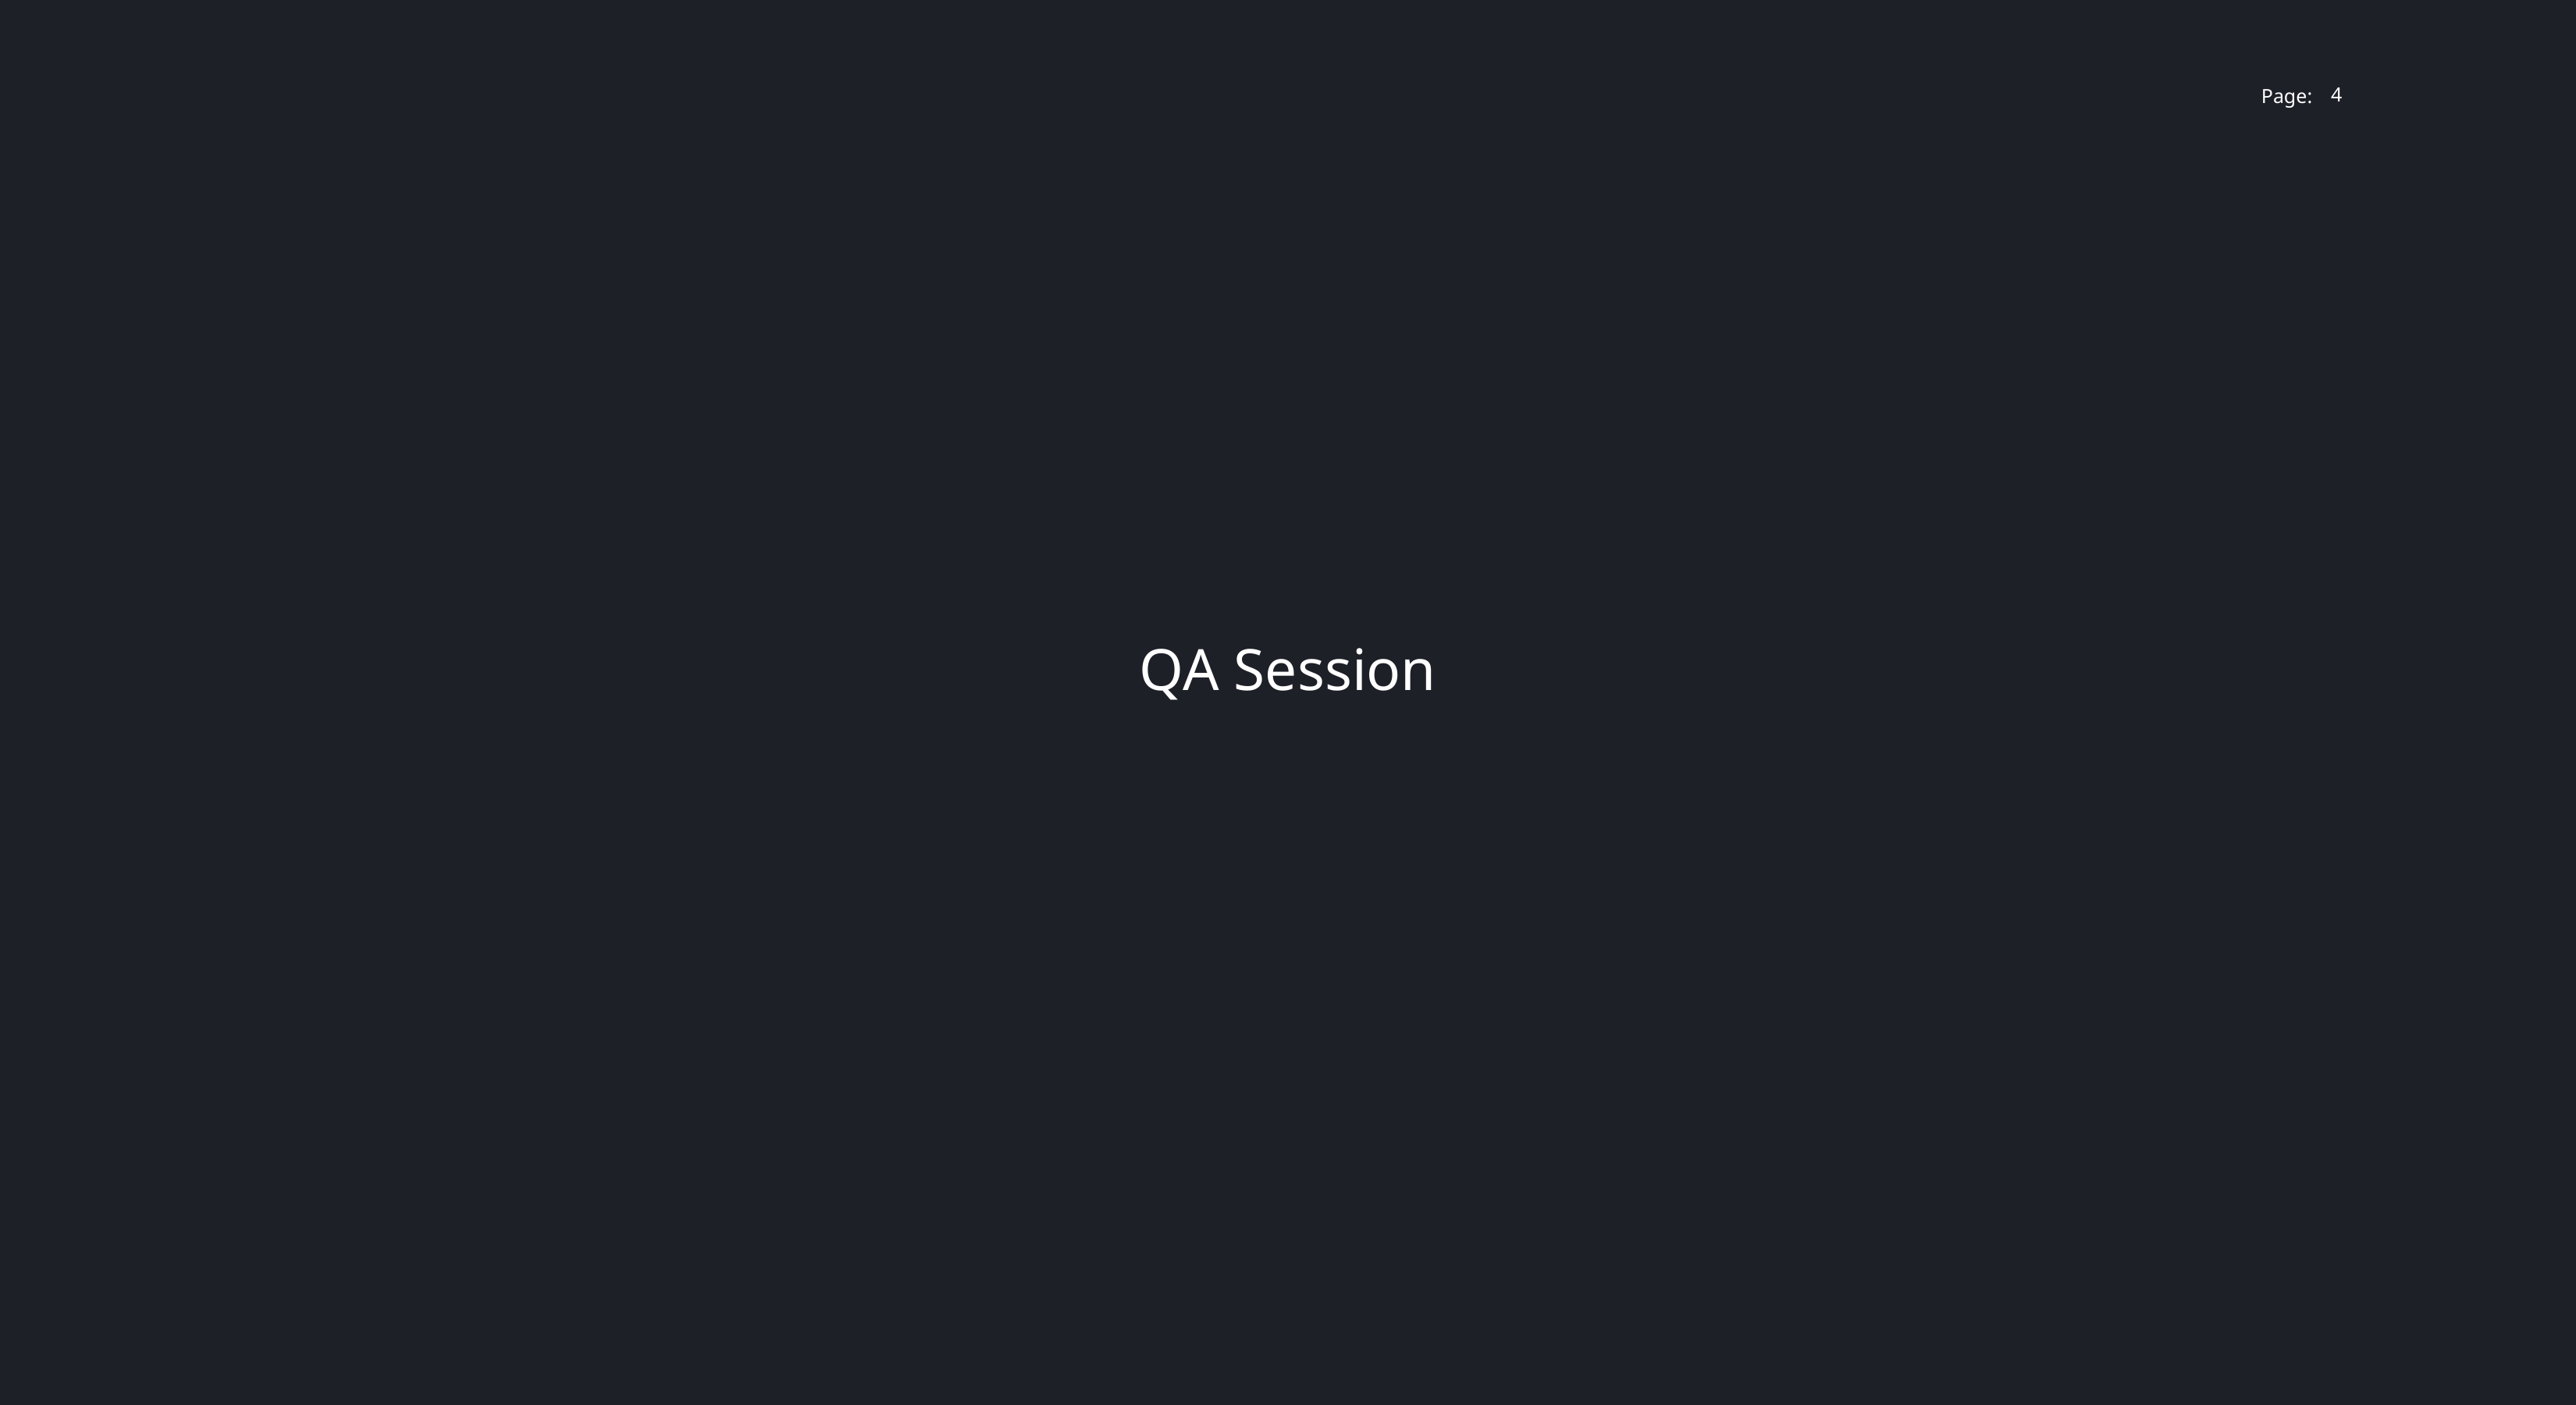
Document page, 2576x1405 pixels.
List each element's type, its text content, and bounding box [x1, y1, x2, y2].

text_box QA Session [1139, 633, 1437, 702]
slide_number 4 [2316, 77, 2349, 113]
